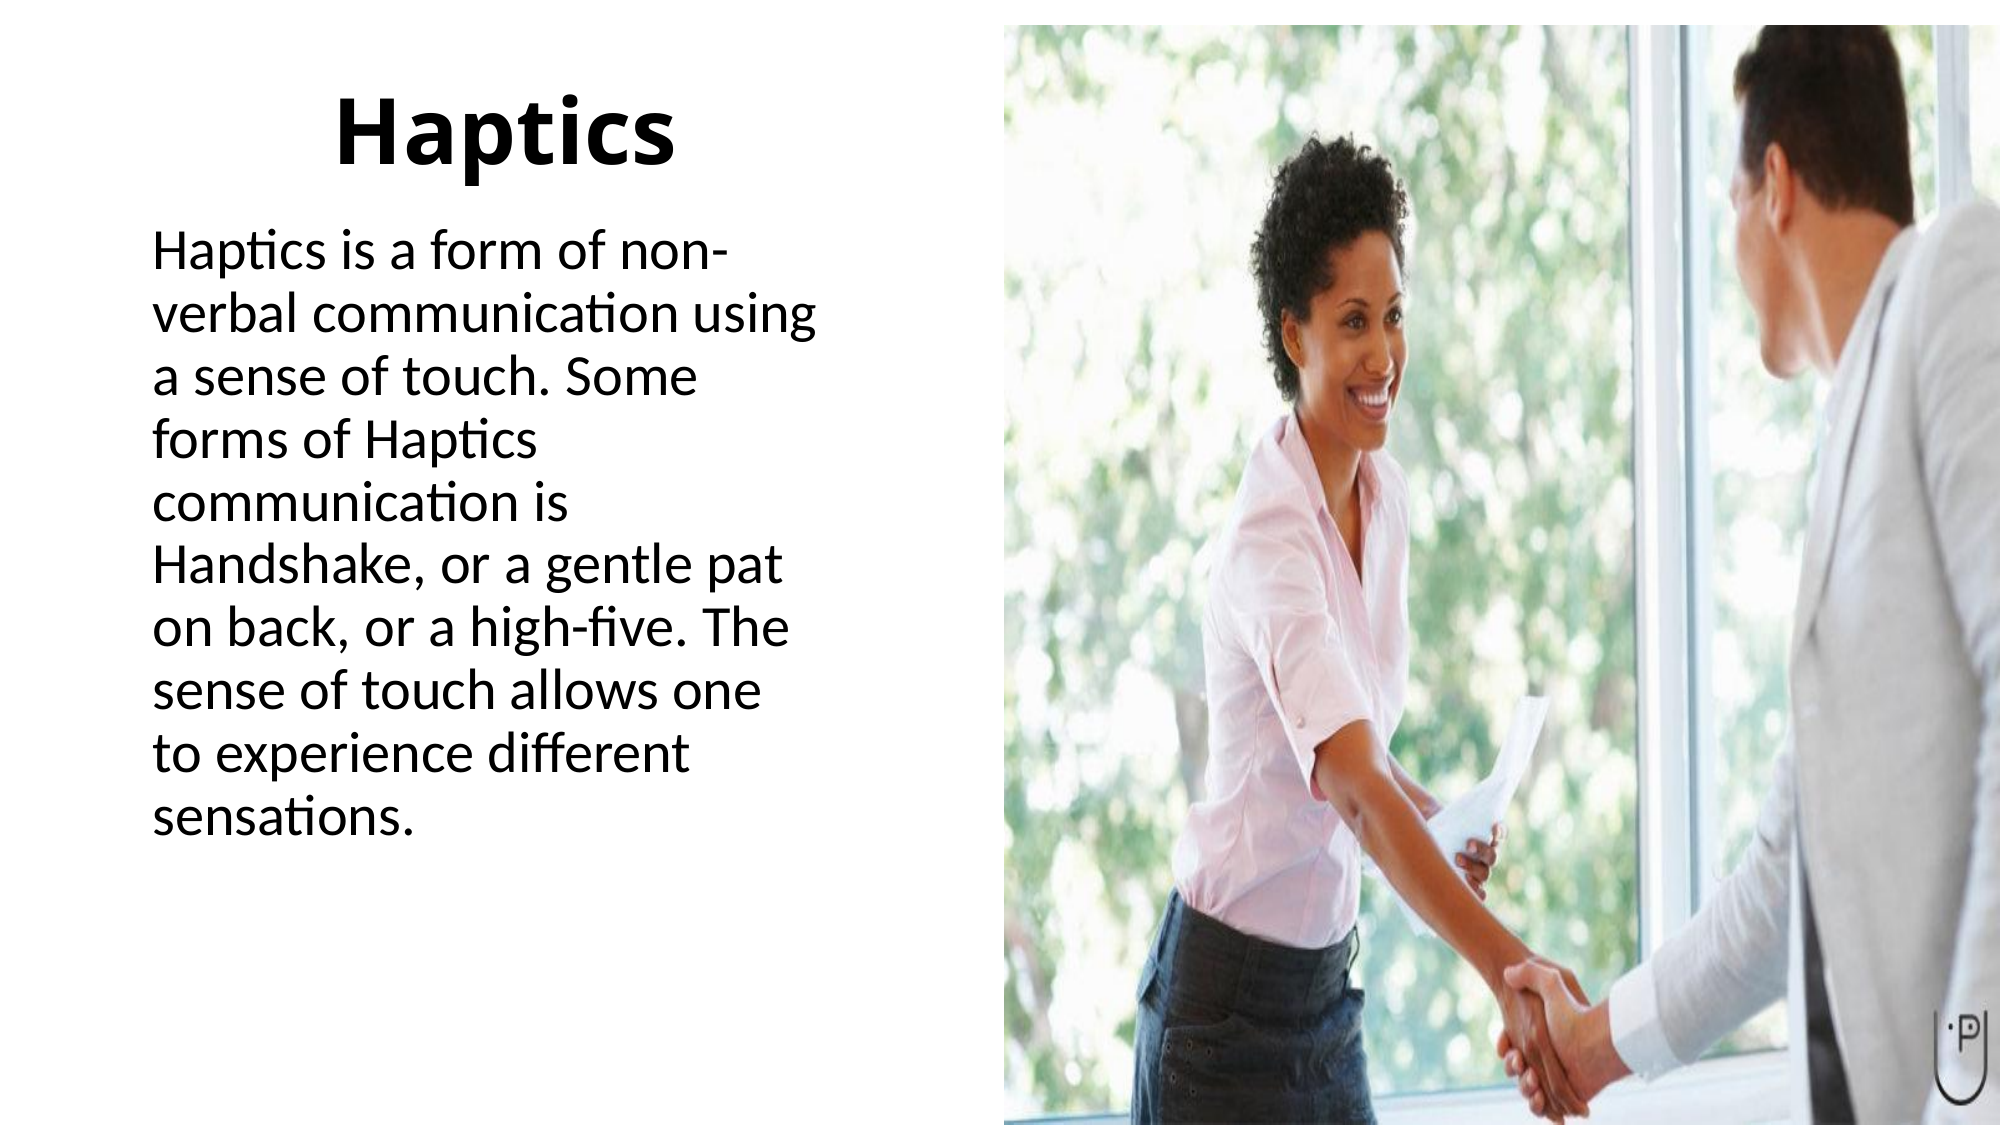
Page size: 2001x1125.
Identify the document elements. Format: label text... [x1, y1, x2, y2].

title Haptics [23, 25, 987, 244]
picture [1004, 25, 2000, 1125]
list Haptics is a form of non- verbal communication using a sense of touch. Some forms of Haptics communication is Handshake, or a gentle pat on back, or a high-five. The sense of touch allows one to experience different sensations. [137, 211, 835, 1014]
